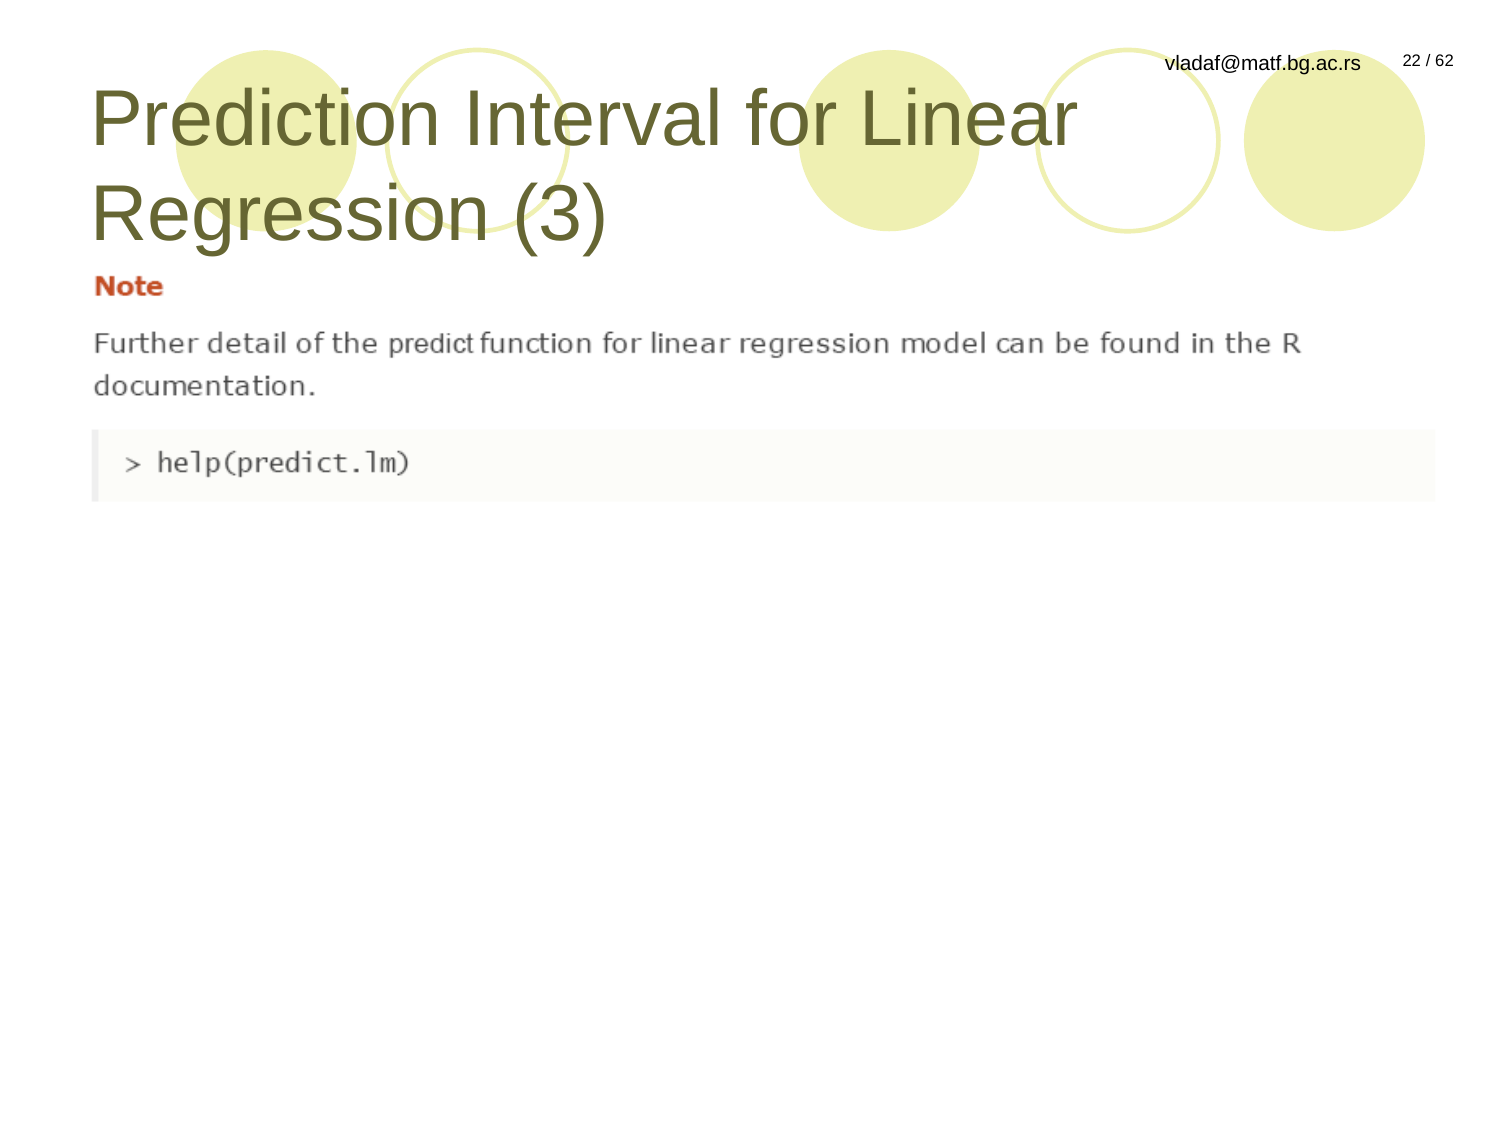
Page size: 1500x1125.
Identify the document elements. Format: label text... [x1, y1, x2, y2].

picture [84, 265, 1438, 510]
title Prediction Interval for Linear Regression (3) [75, 90, 1475, 233]
